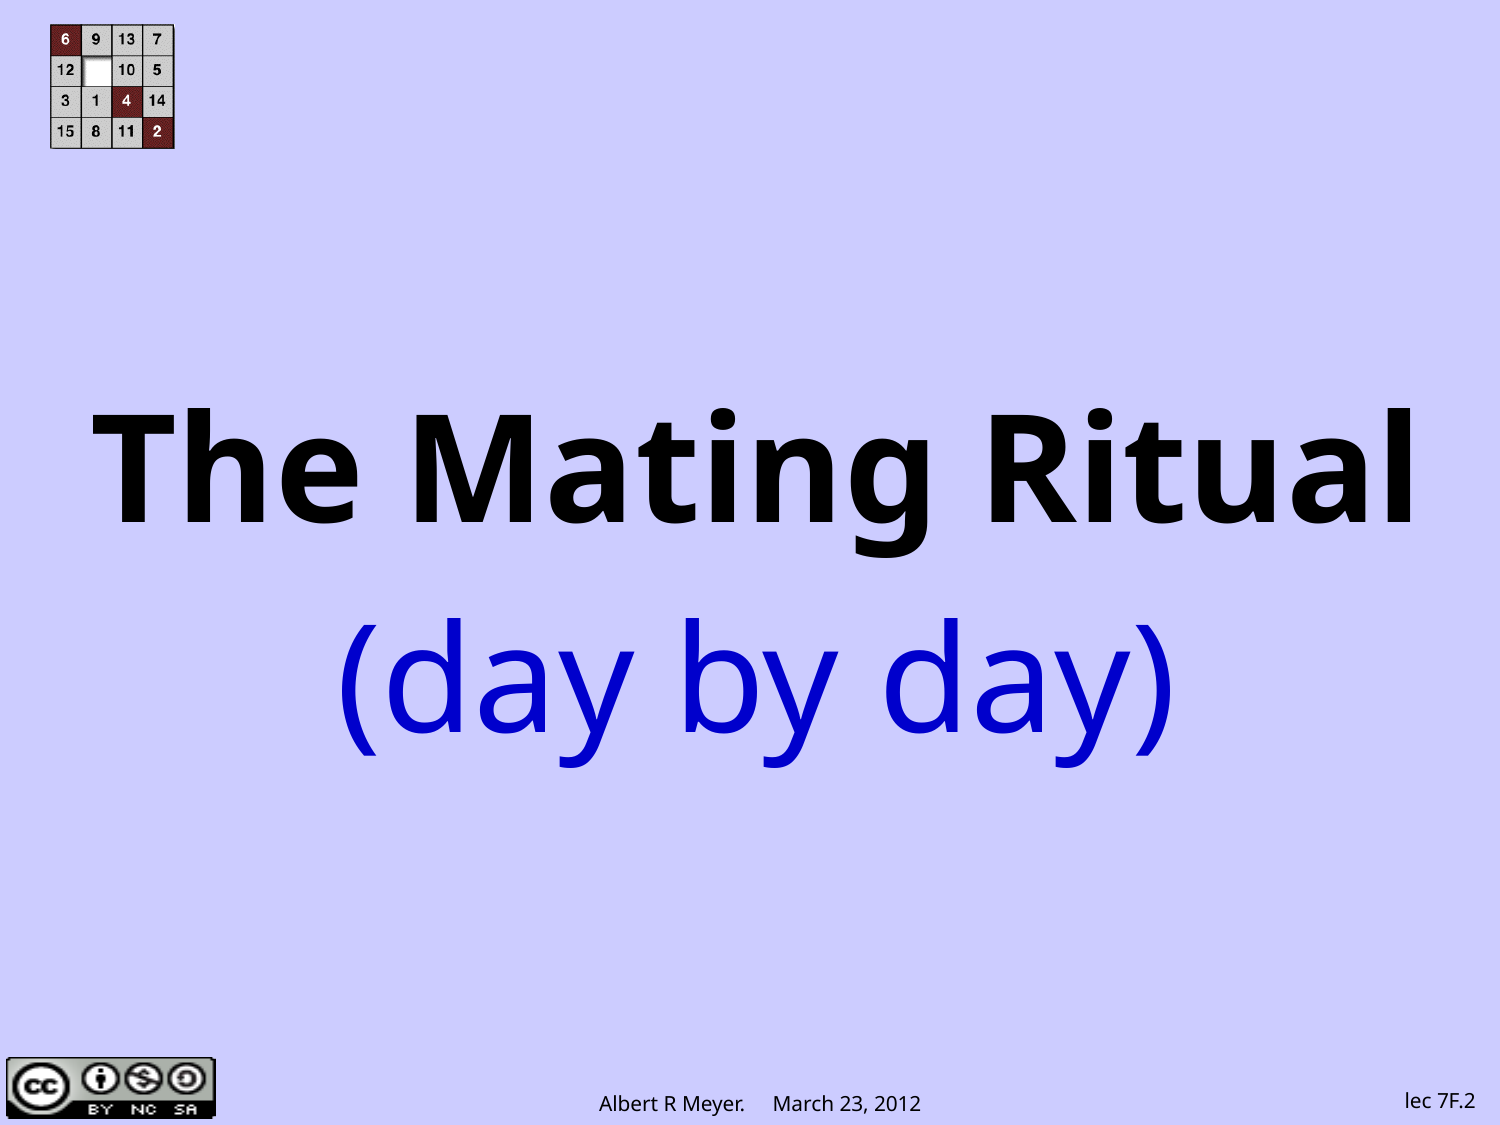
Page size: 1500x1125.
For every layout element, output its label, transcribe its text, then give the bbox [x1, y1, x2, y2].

picture [50, 24, 175, 149]
slide_number lec 7F.2 [1247, 1079, 1491, 1121]
picture [6, 1057, 216, 1119]
text_box The Mating Ritual (day by day) [31, 282, 1482, 853]
